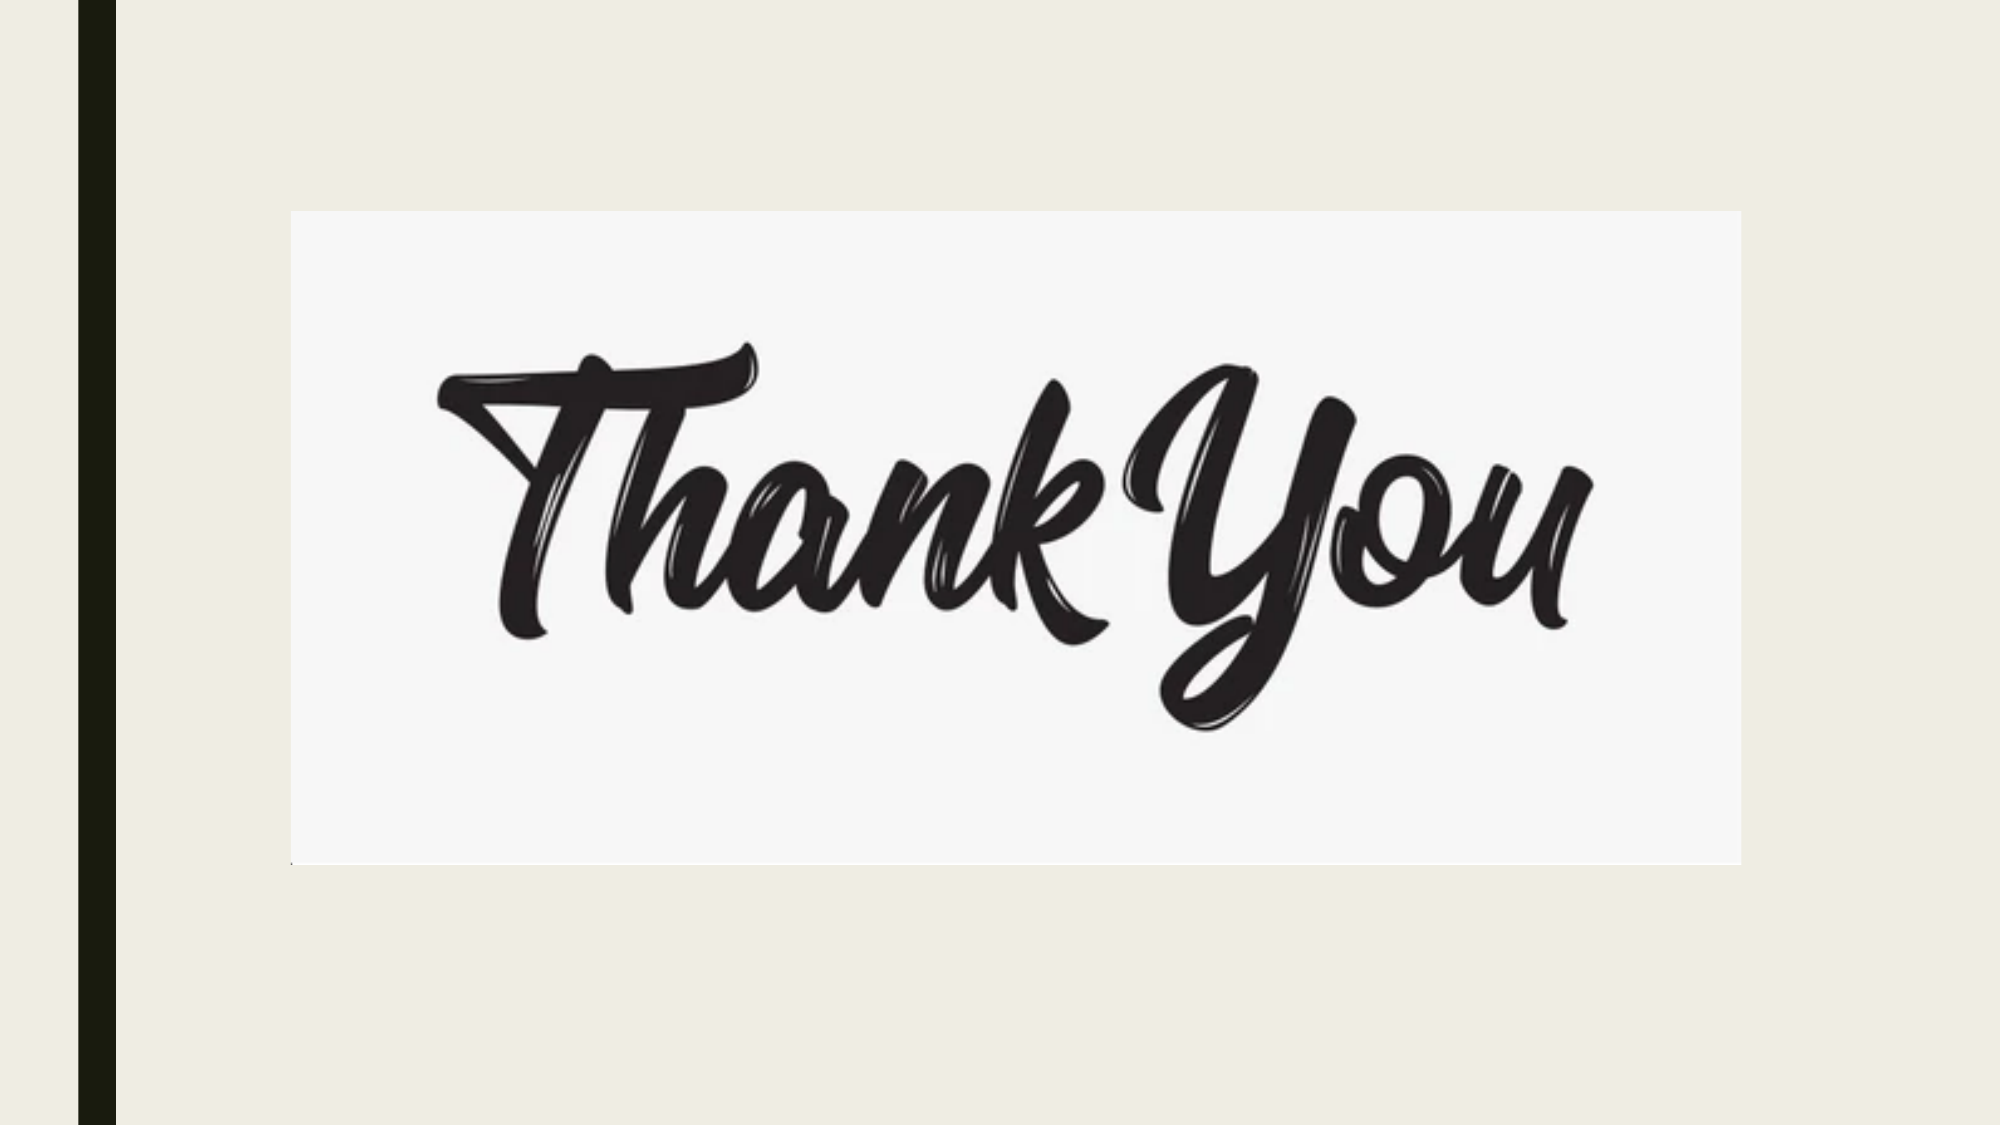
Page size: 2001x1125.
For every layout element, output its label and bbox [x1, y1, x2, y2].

picture [290, 210, 1742, 865]
